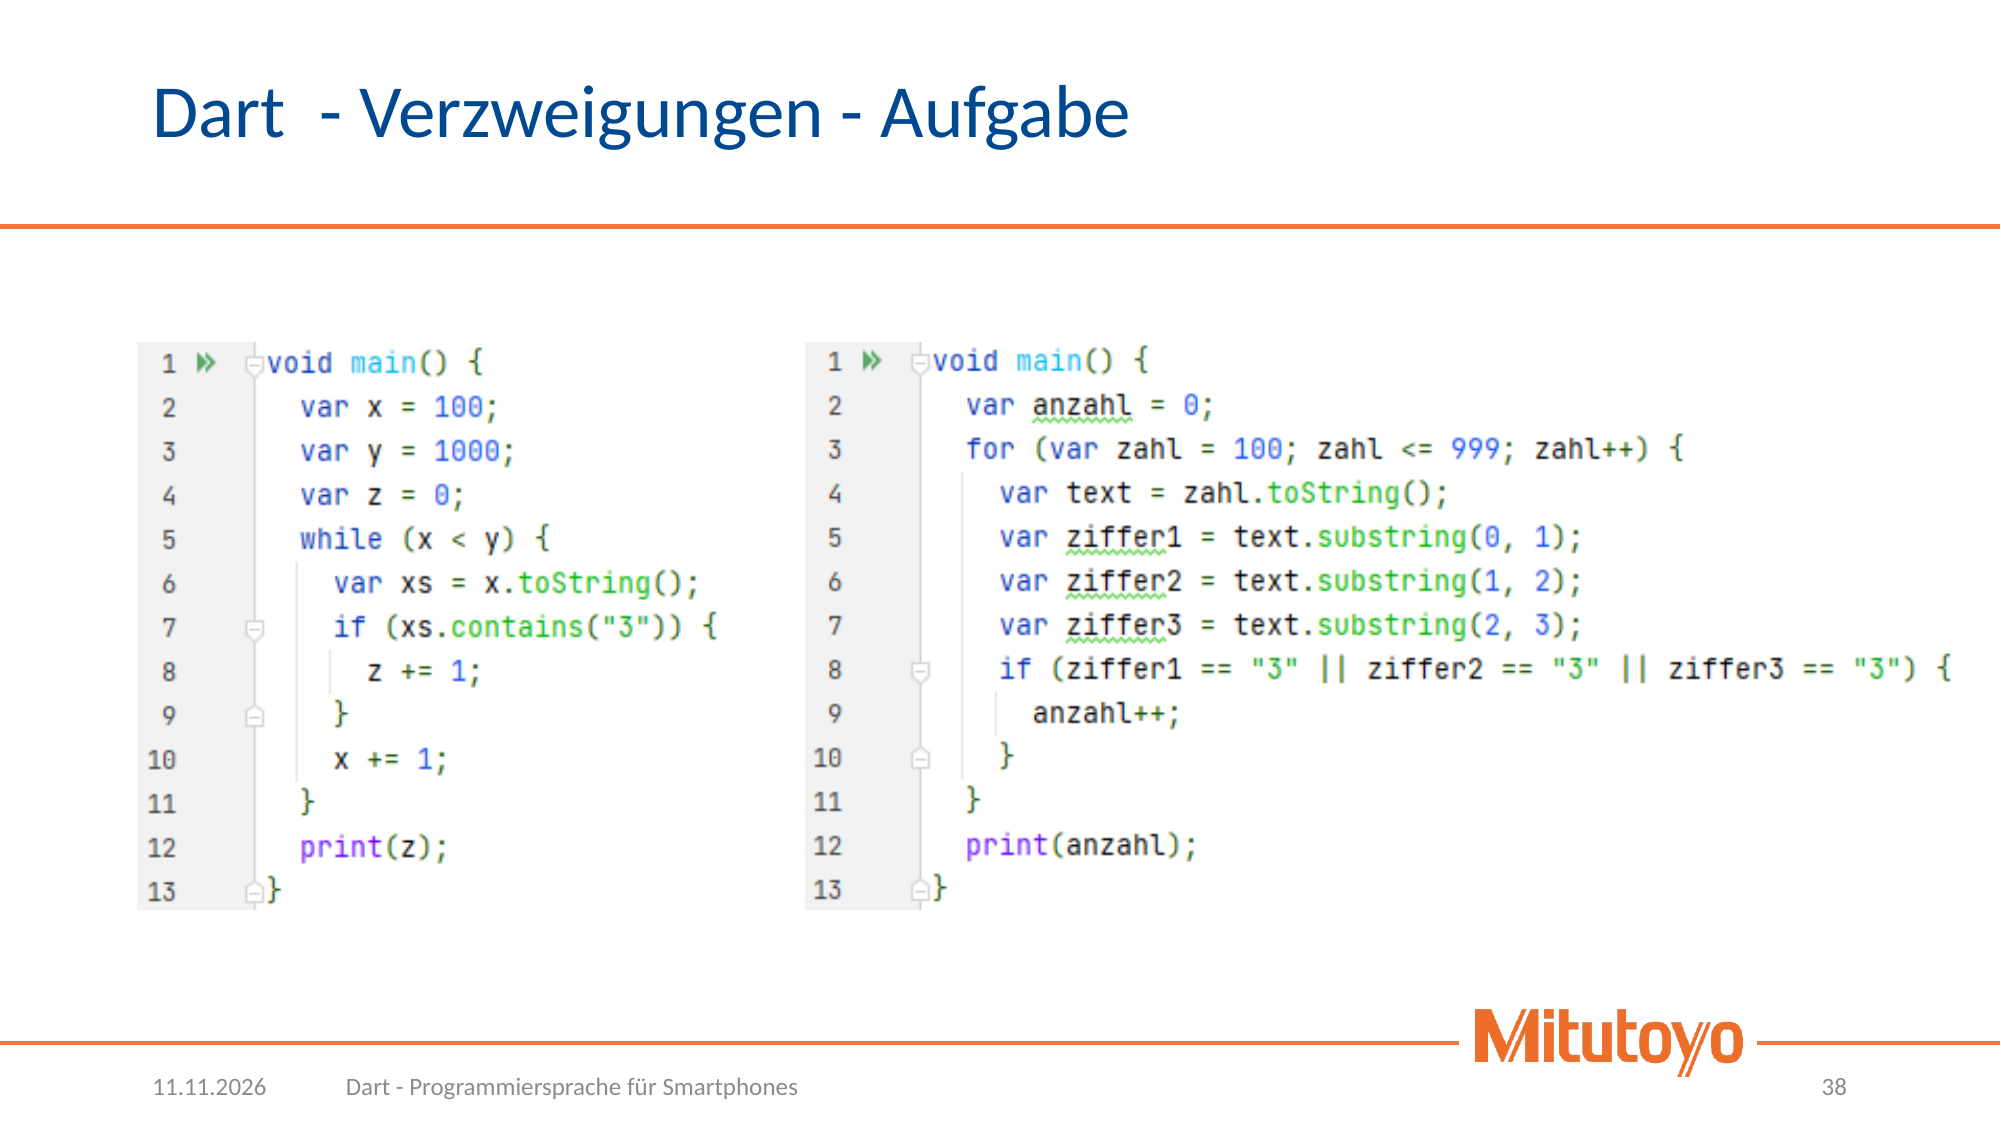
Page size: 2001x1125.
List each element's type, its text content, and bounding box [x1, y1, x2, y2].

slide_number 38 [1743, 1055, 1863, 1116]
picture [805, 342, 1955, 910]
picture [1475, 1009, 1744, 1077]
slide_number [137, 1055, 313, 1116]
footer Dart - Programmiersprache für Smartphones [330, 1055, 1721, 1116]
title Dart - Verzweigungen - Aufgabe [137, 24, 1863, 203]
picture [137, 342, 746, 910]
